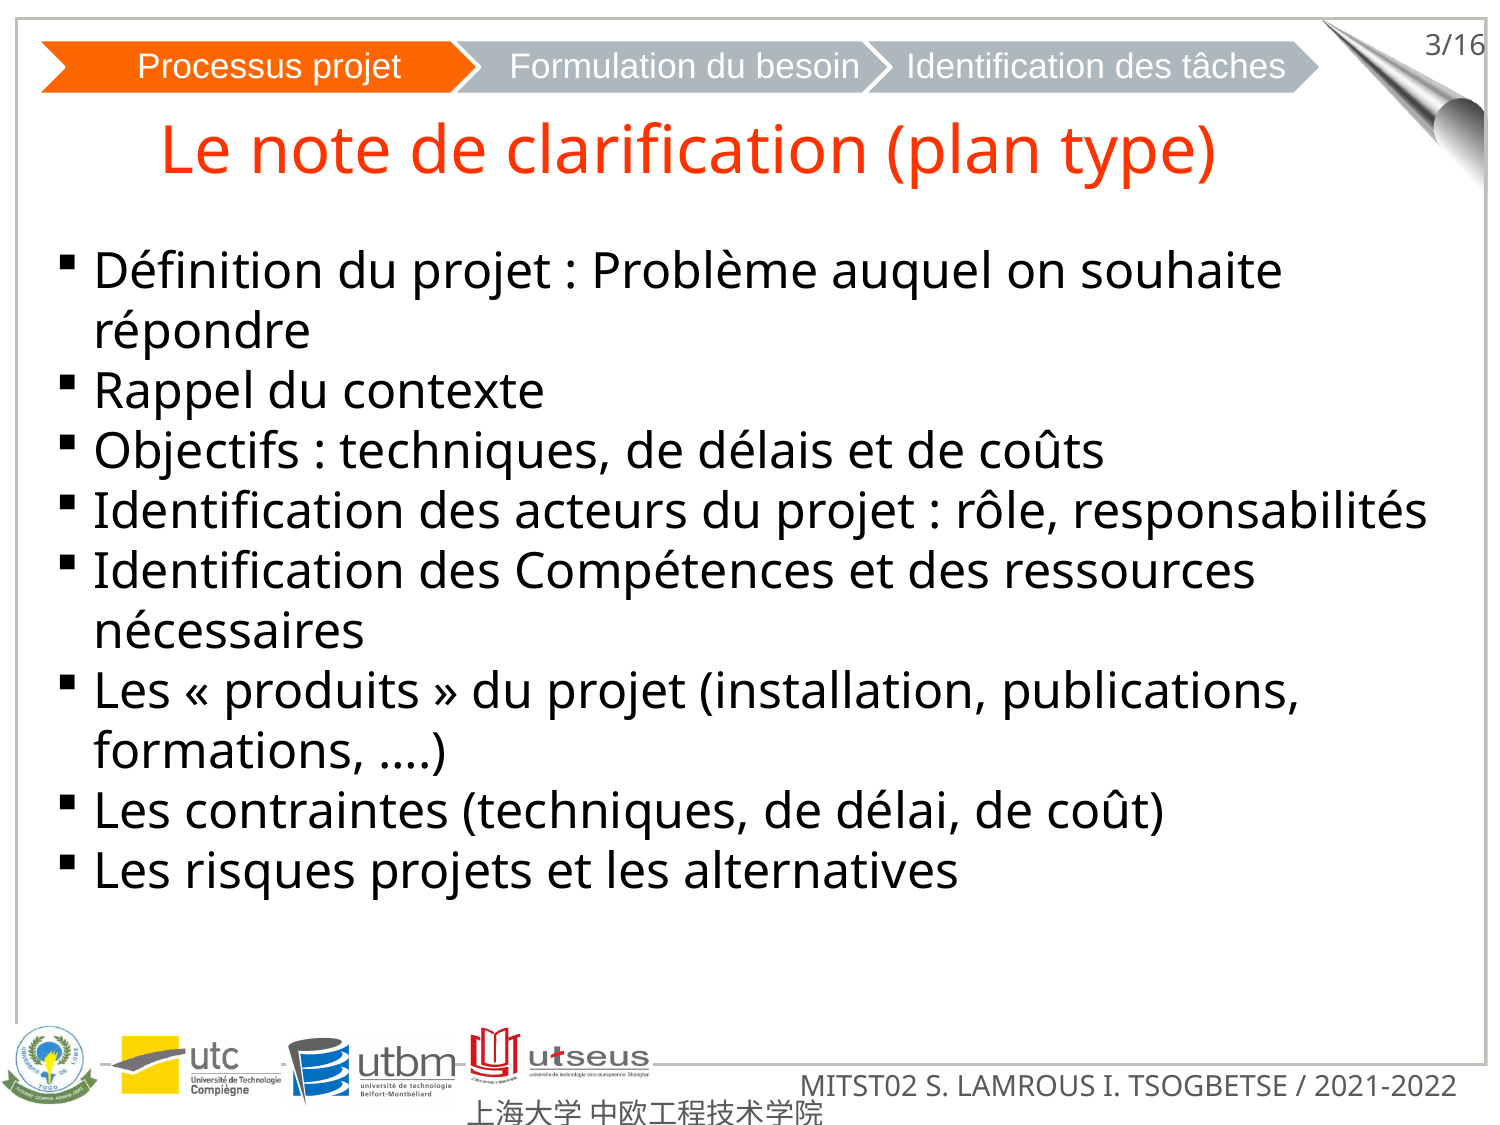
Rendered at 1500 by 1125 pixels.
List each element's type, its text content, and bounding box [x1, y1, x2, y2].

picture [466, 1026, 653, 1085]
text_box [34, 39, 1323, 95]
picture [111, 1036, 281, 1096]
picture [0, 1024, 100, 1106]
picture [286, 1036, 455, 1106]
picture [1473, 44, 1482, 53]
picture [1318, 20, 1484, 197]
title Le note de clarification (plan type) [159, 119, 1381, 207]
list Définition du projet : Problème auquel on souhaite répondre Rappel du contexte Objectifs : techniques, de délais et de coûts Identification des acteurs du projet : rôle, responsabilités Identification des Compétences et des ressources nécessaires Les « produits » du projet (installation, publications, formations, ….) Les contraintes (techniques, de délai, de coût) Les risques projets et les alternatives [0, 231, 1466, 1020]
